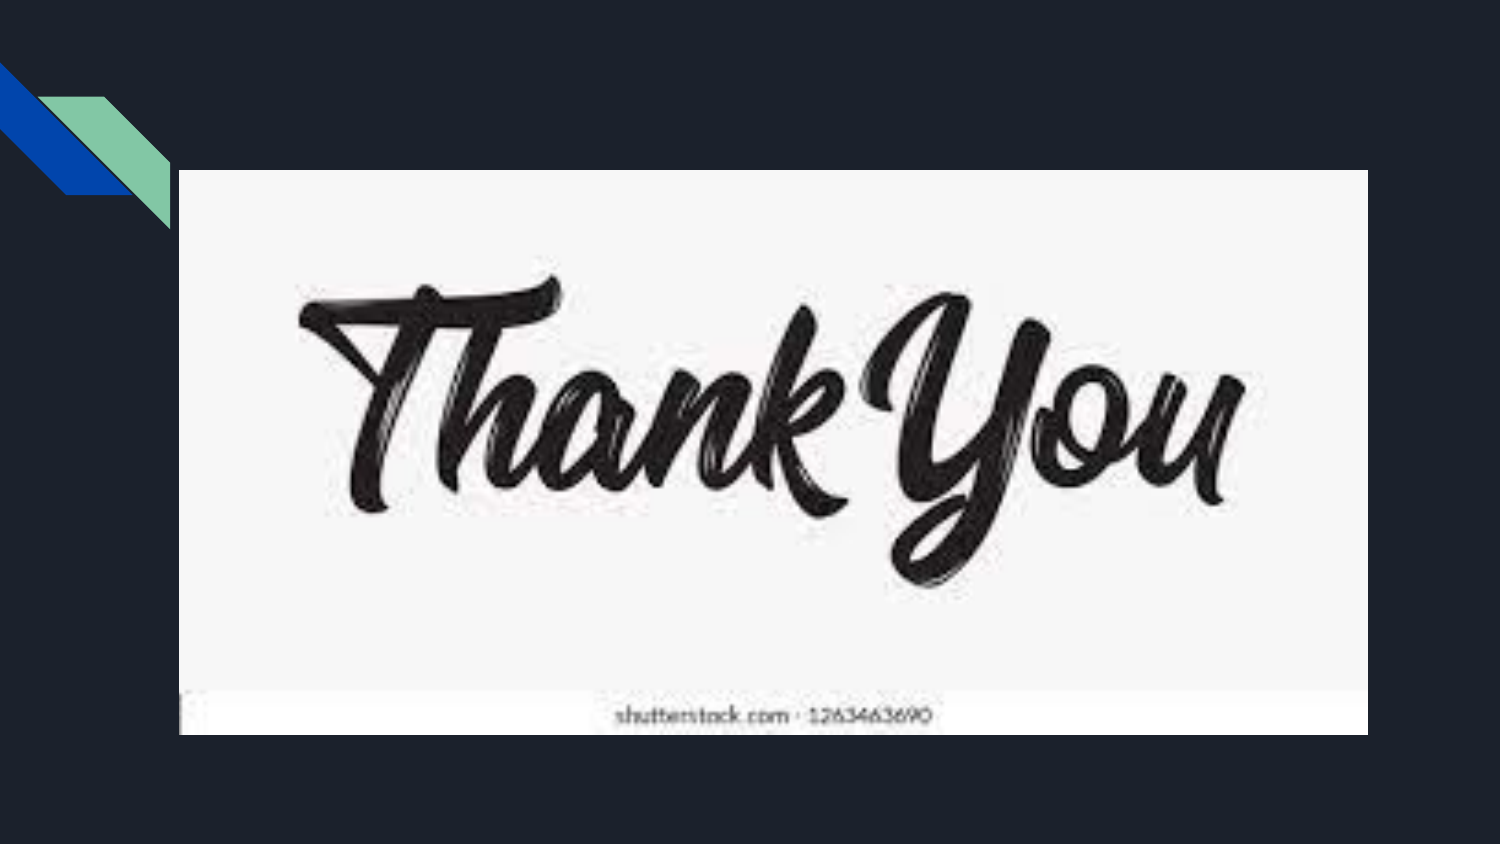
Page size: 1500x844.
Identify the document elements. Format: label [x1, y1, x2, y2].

picture [179, 170, 1368, 735]
